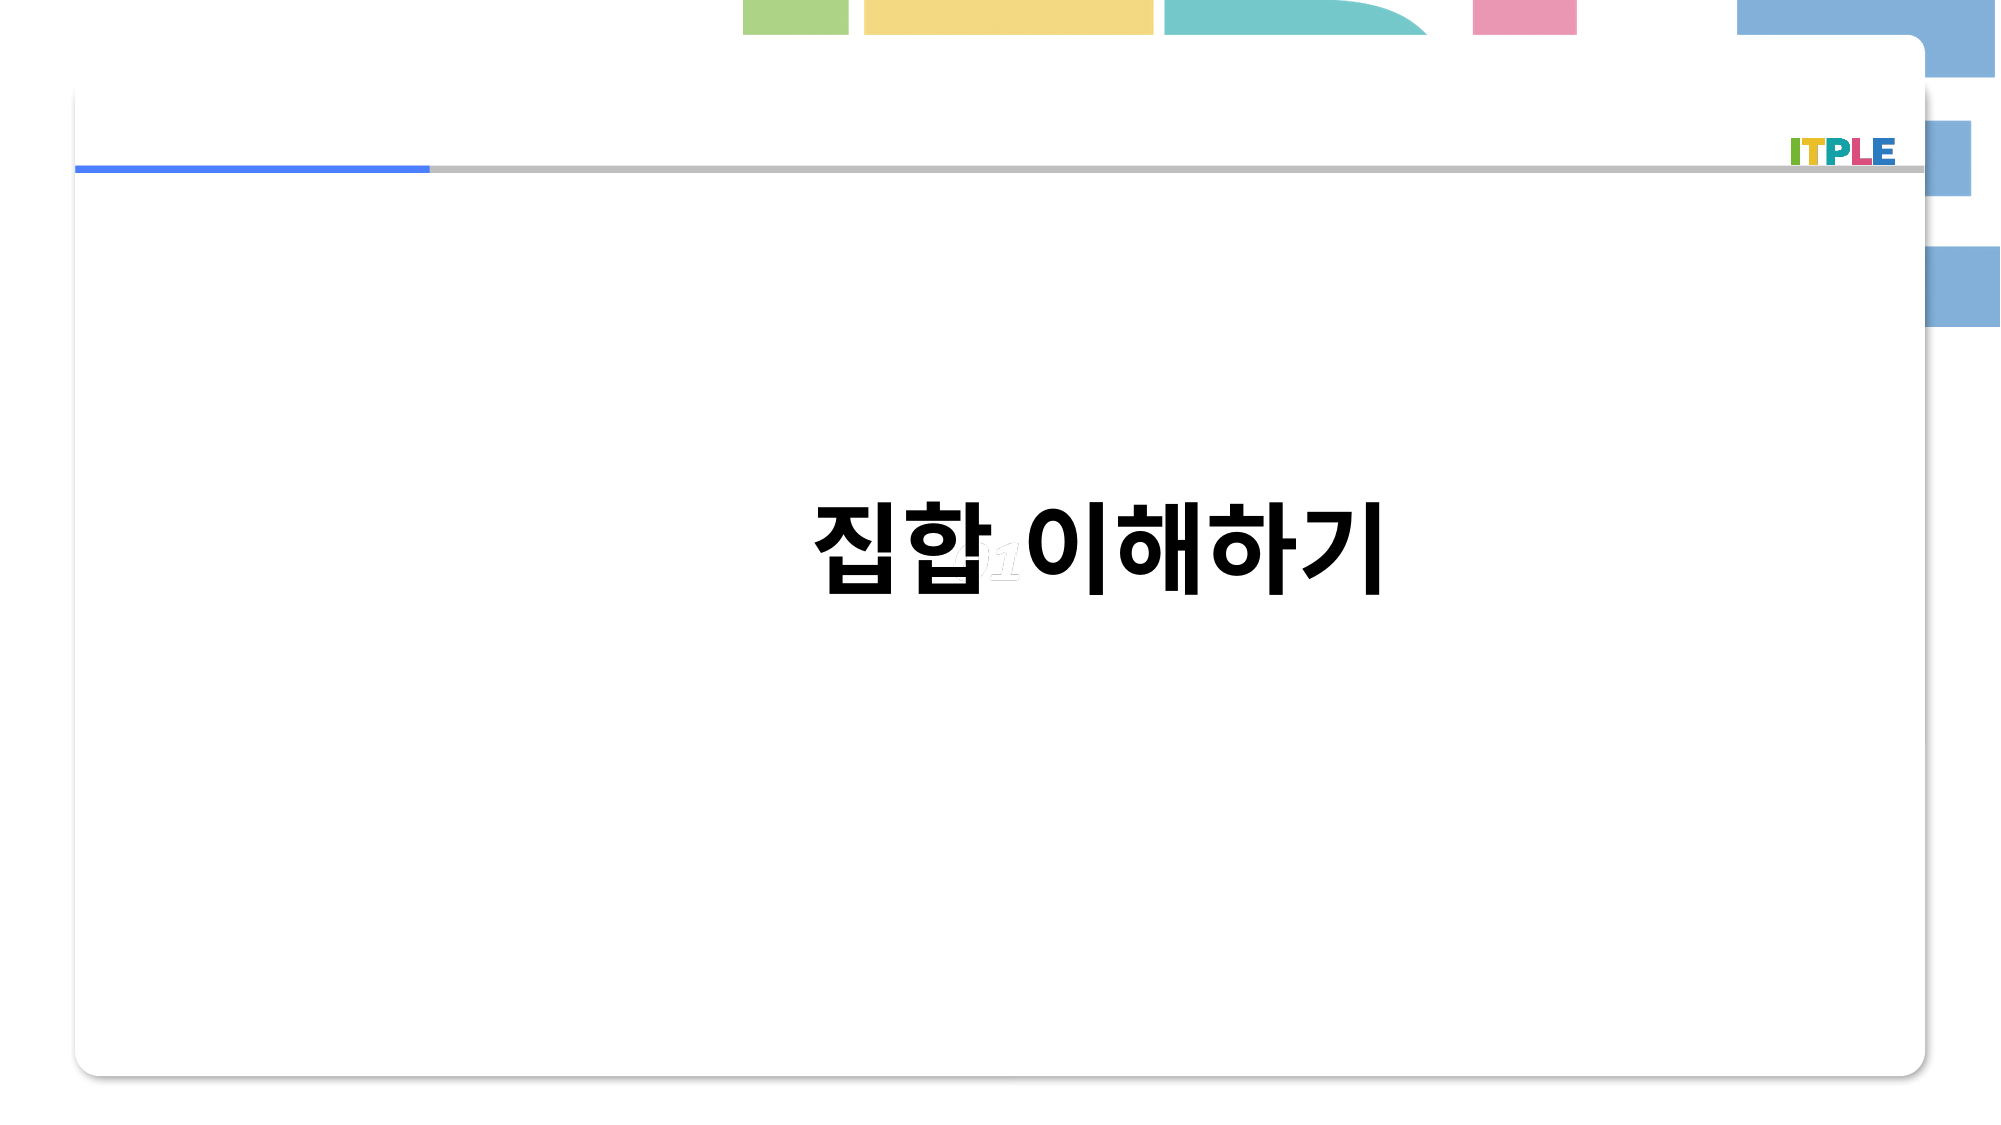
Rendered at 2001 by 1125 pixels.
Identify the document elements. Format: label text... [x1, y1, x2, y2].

list 집합 이해하기 [335, 393, 1866, 715]
picture [1791, 138, 1895, 165]
